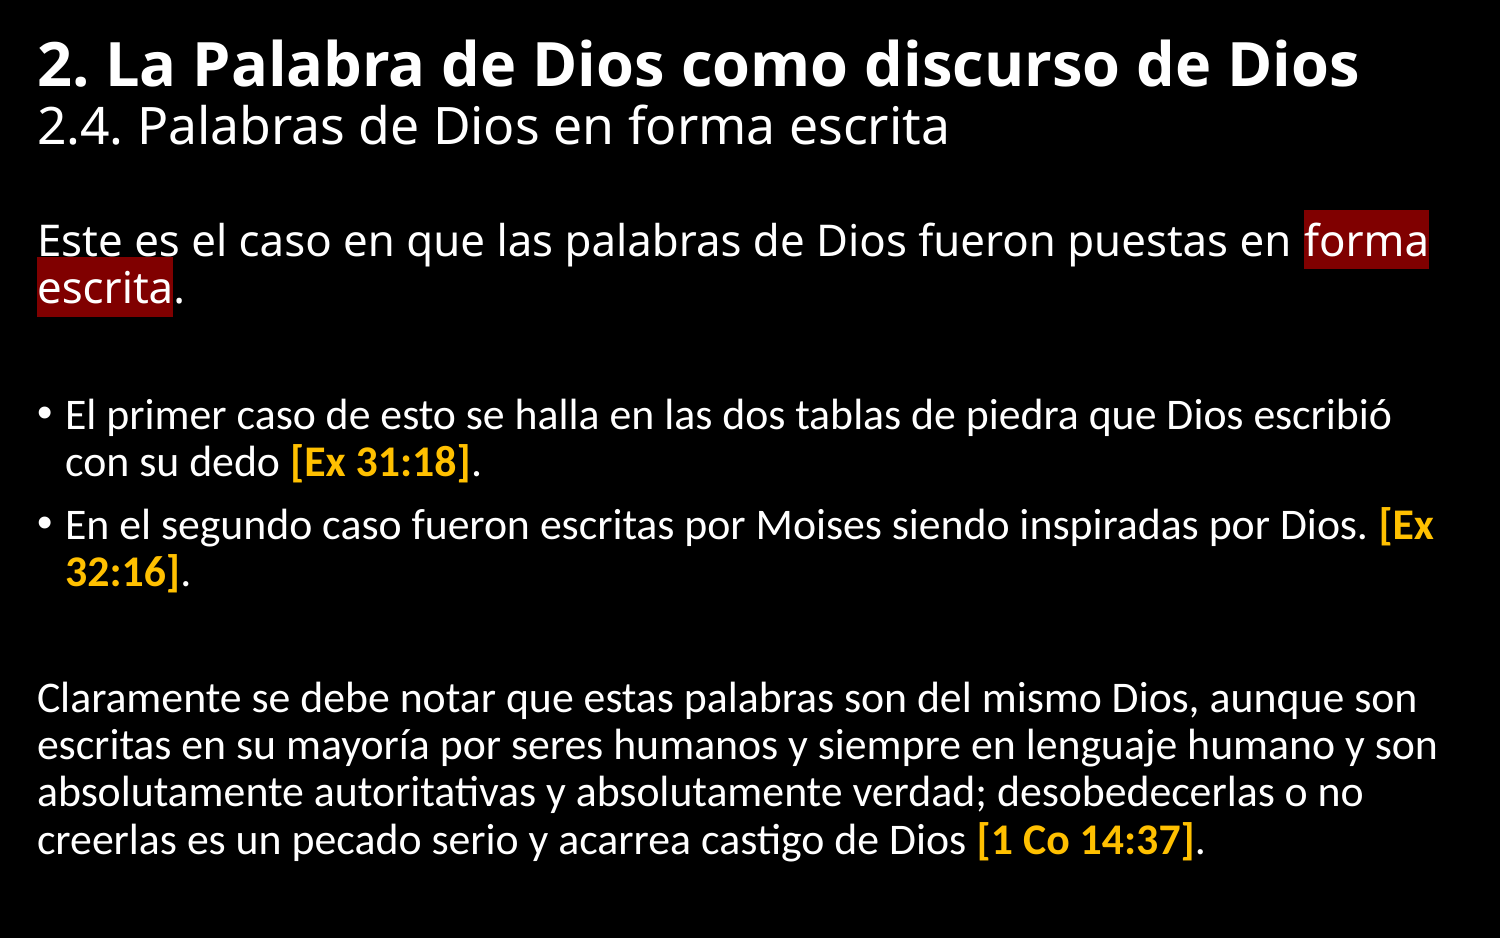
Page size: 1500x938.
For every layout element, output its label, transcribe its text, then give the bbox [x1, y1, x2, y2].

title 2. La Palabra de Dios como discurso de Dios 2.4. Palabras de Dios en forma escrita [22, 0, 1478, 189]
list Este es el caso en que las palabras de Dios fueron puestas en forma escrita. El primer caso de esto se halla en las dos tablas de piedra que Dios escribió con su dedo [Ex 31:18]. En el segundo caso fueron escritas por Moises siendo inspiradas por Dios. [Ex 32:16]. Claramente se debe notar que estas palabras son del mismo Dios, aunque son escritas en su mayoría por seres humanos y siempre en lenguaje humano y son absolutamente autoritativas y absolutamente verdad; desobedecerlas o no creerlas es un pecado serio y acarrea castigo de Dios [1 Co 14:37]. [22, 189, 1478, 893]
